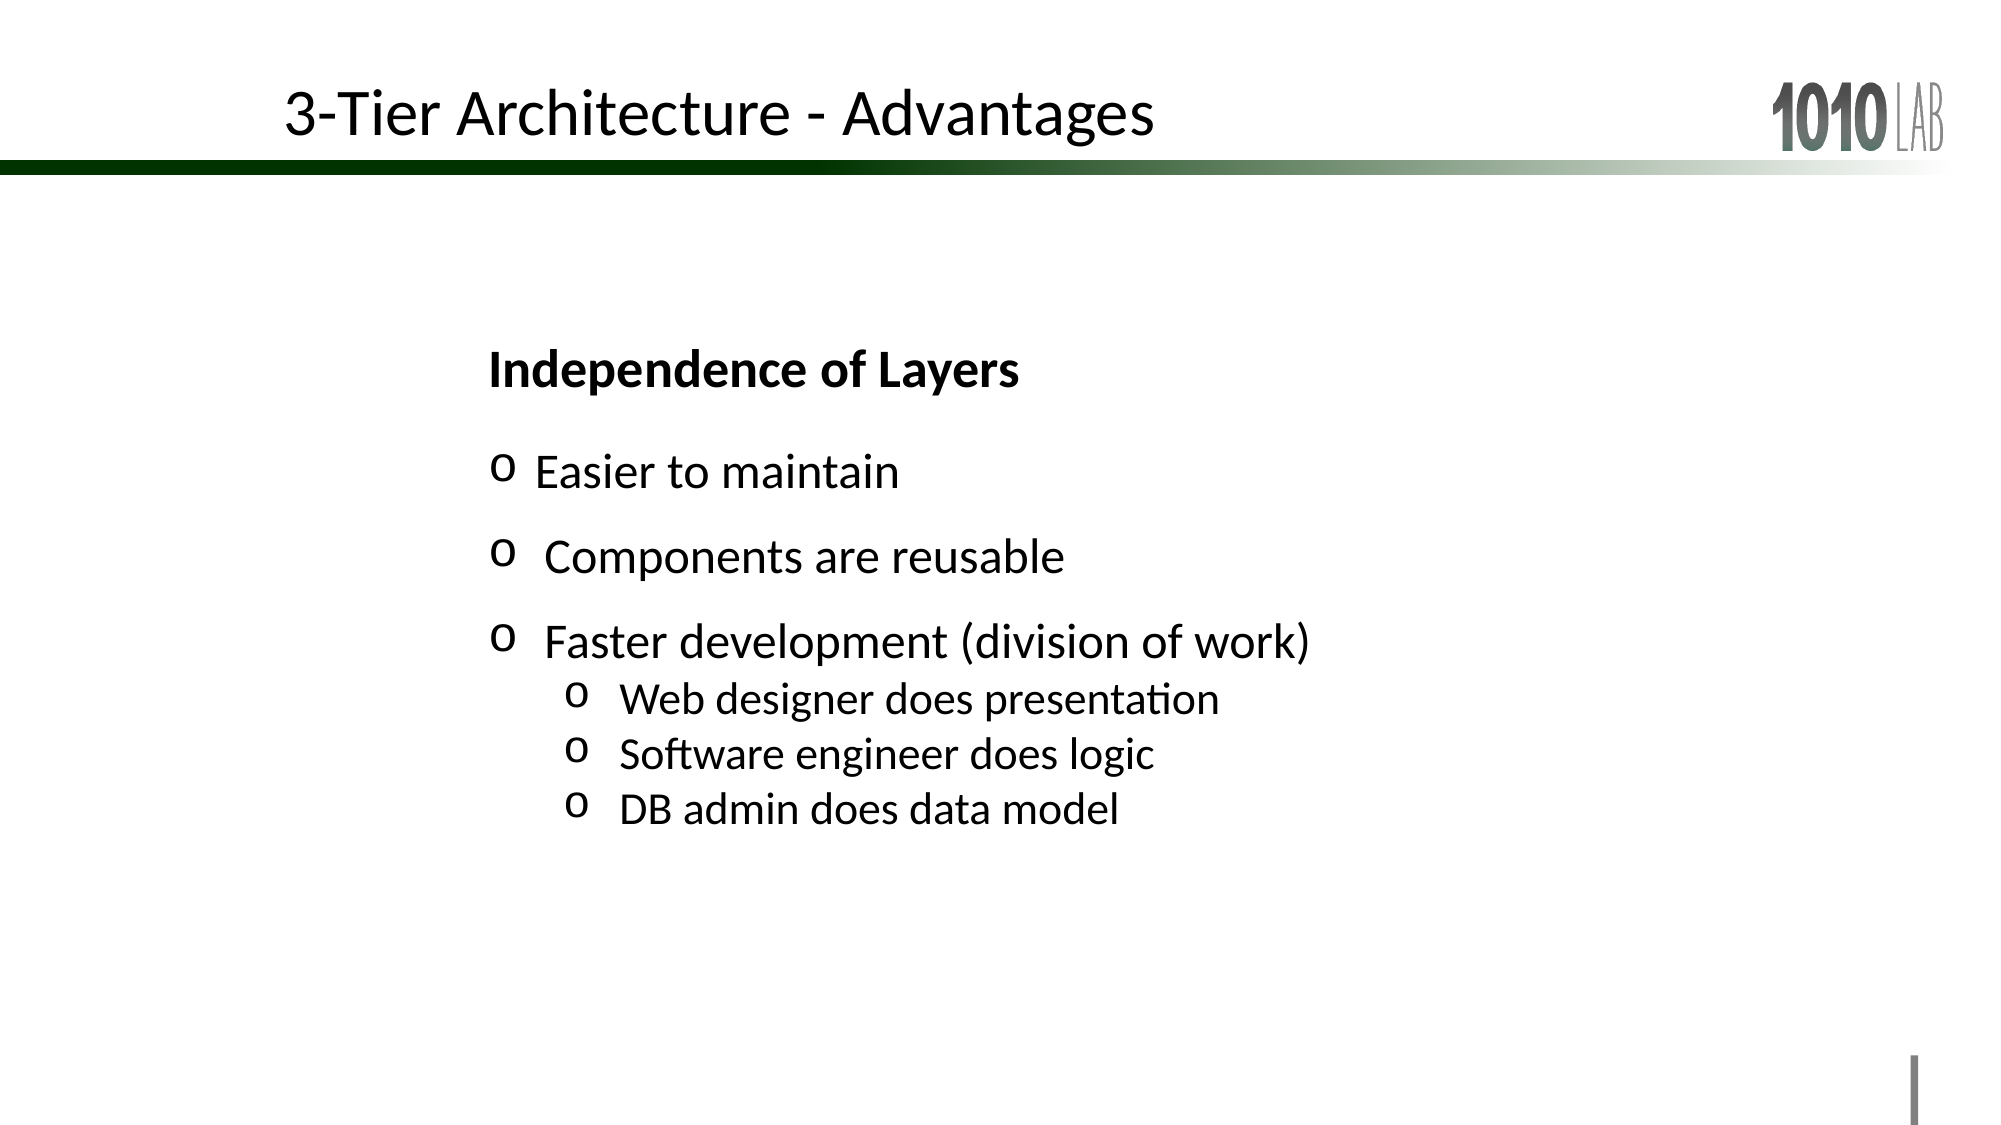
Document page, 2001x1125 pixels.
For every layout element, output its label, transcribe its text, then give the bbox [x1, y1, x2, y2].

text_box Independence of Layers Easier to maintain Components are reusable Faster development (division of work) Web designer does presentation Software engineer does logic DB admin does data model [473, 326, 1572, 841]
text_box 3-Tier Architecture - Advantages [268, 61, 1171, 157]
